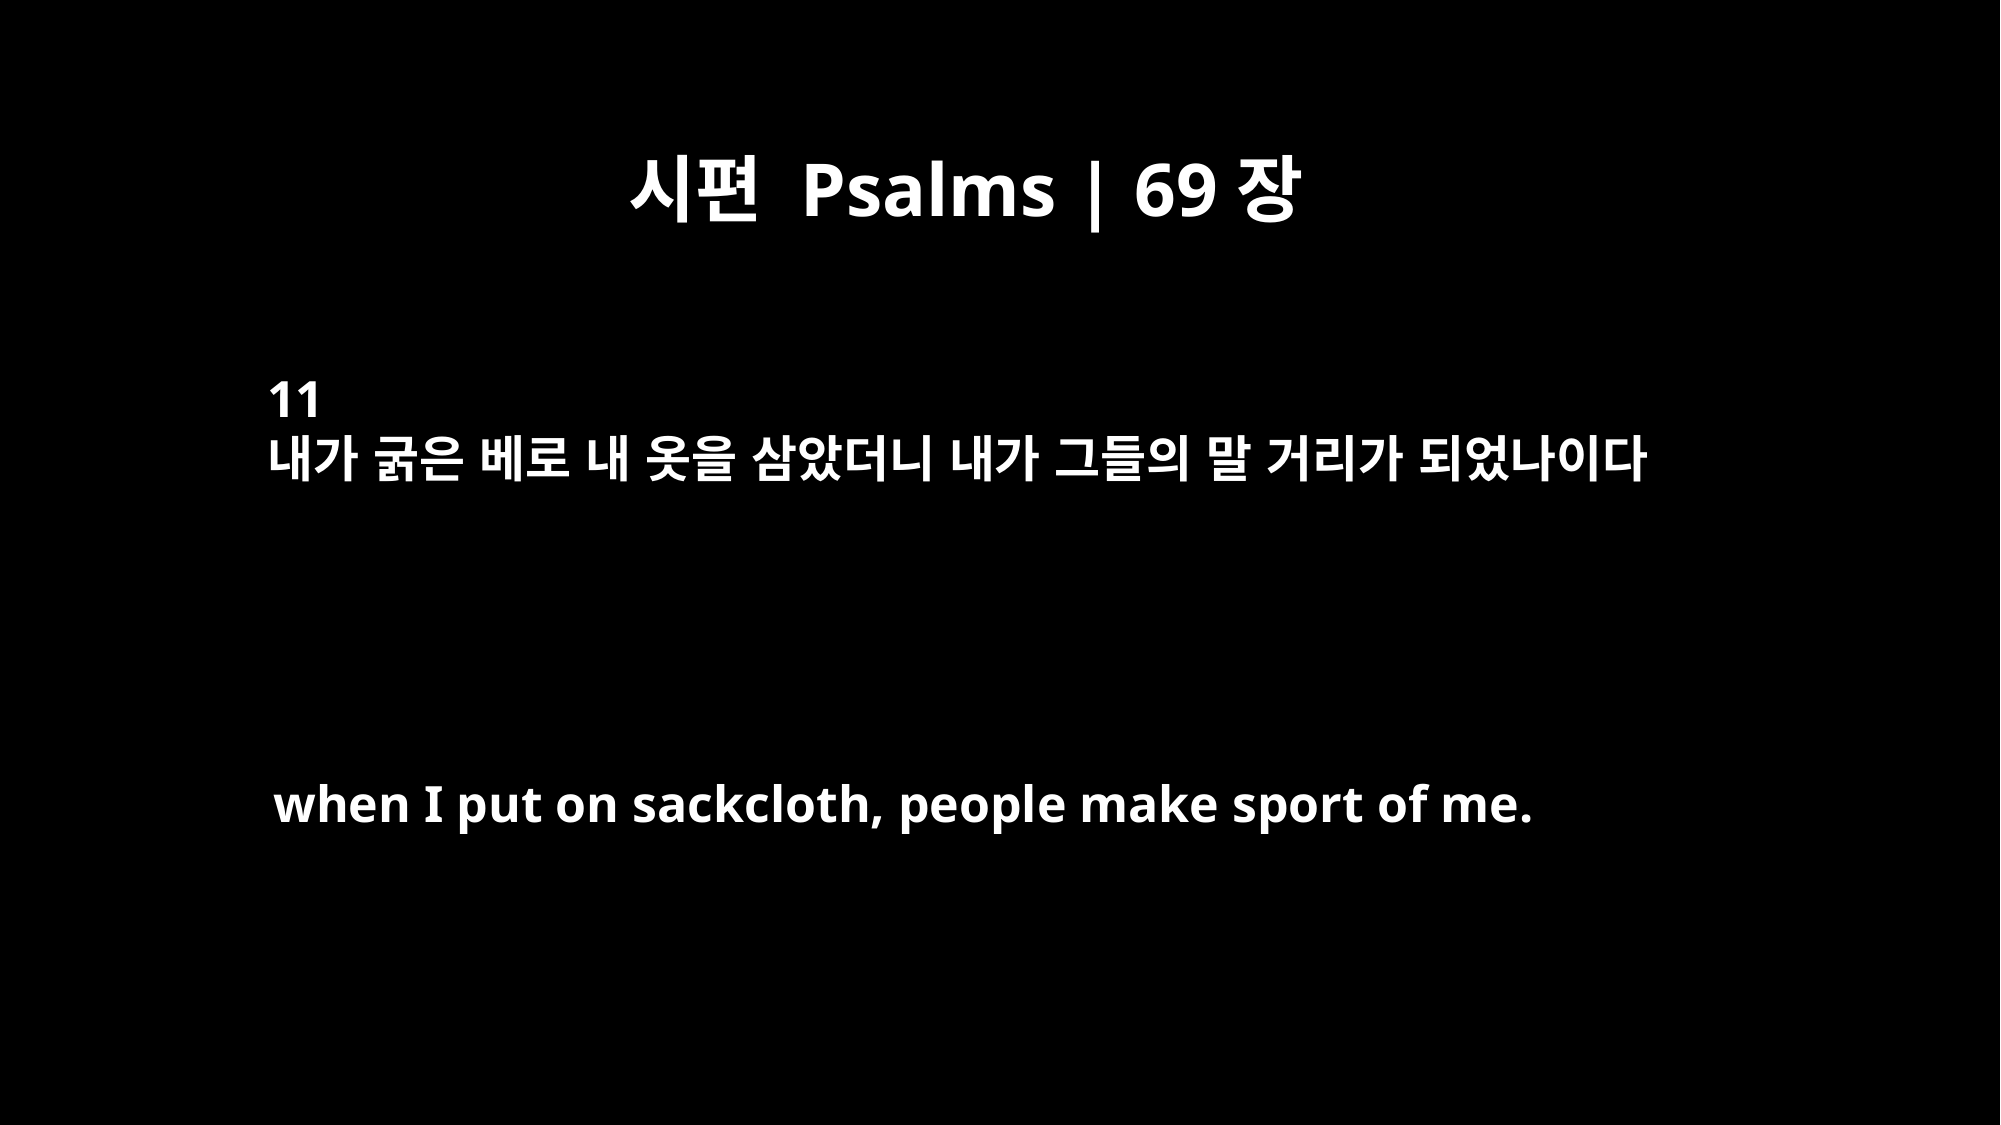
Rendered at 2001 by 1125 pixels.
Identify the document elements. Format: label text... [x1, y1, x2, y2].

text_box when I put on sackcloth, people make sport of me. [258, 764, 1549, 840]
text_box 11 내가 굵은 베로 내 옷을 삼았더니 내가 그들의 말 거리가 되었나이다 [252, 359, 1665, 495]
text_box 시편 Psalms | 69장 [613, 136, 1319, 239]
